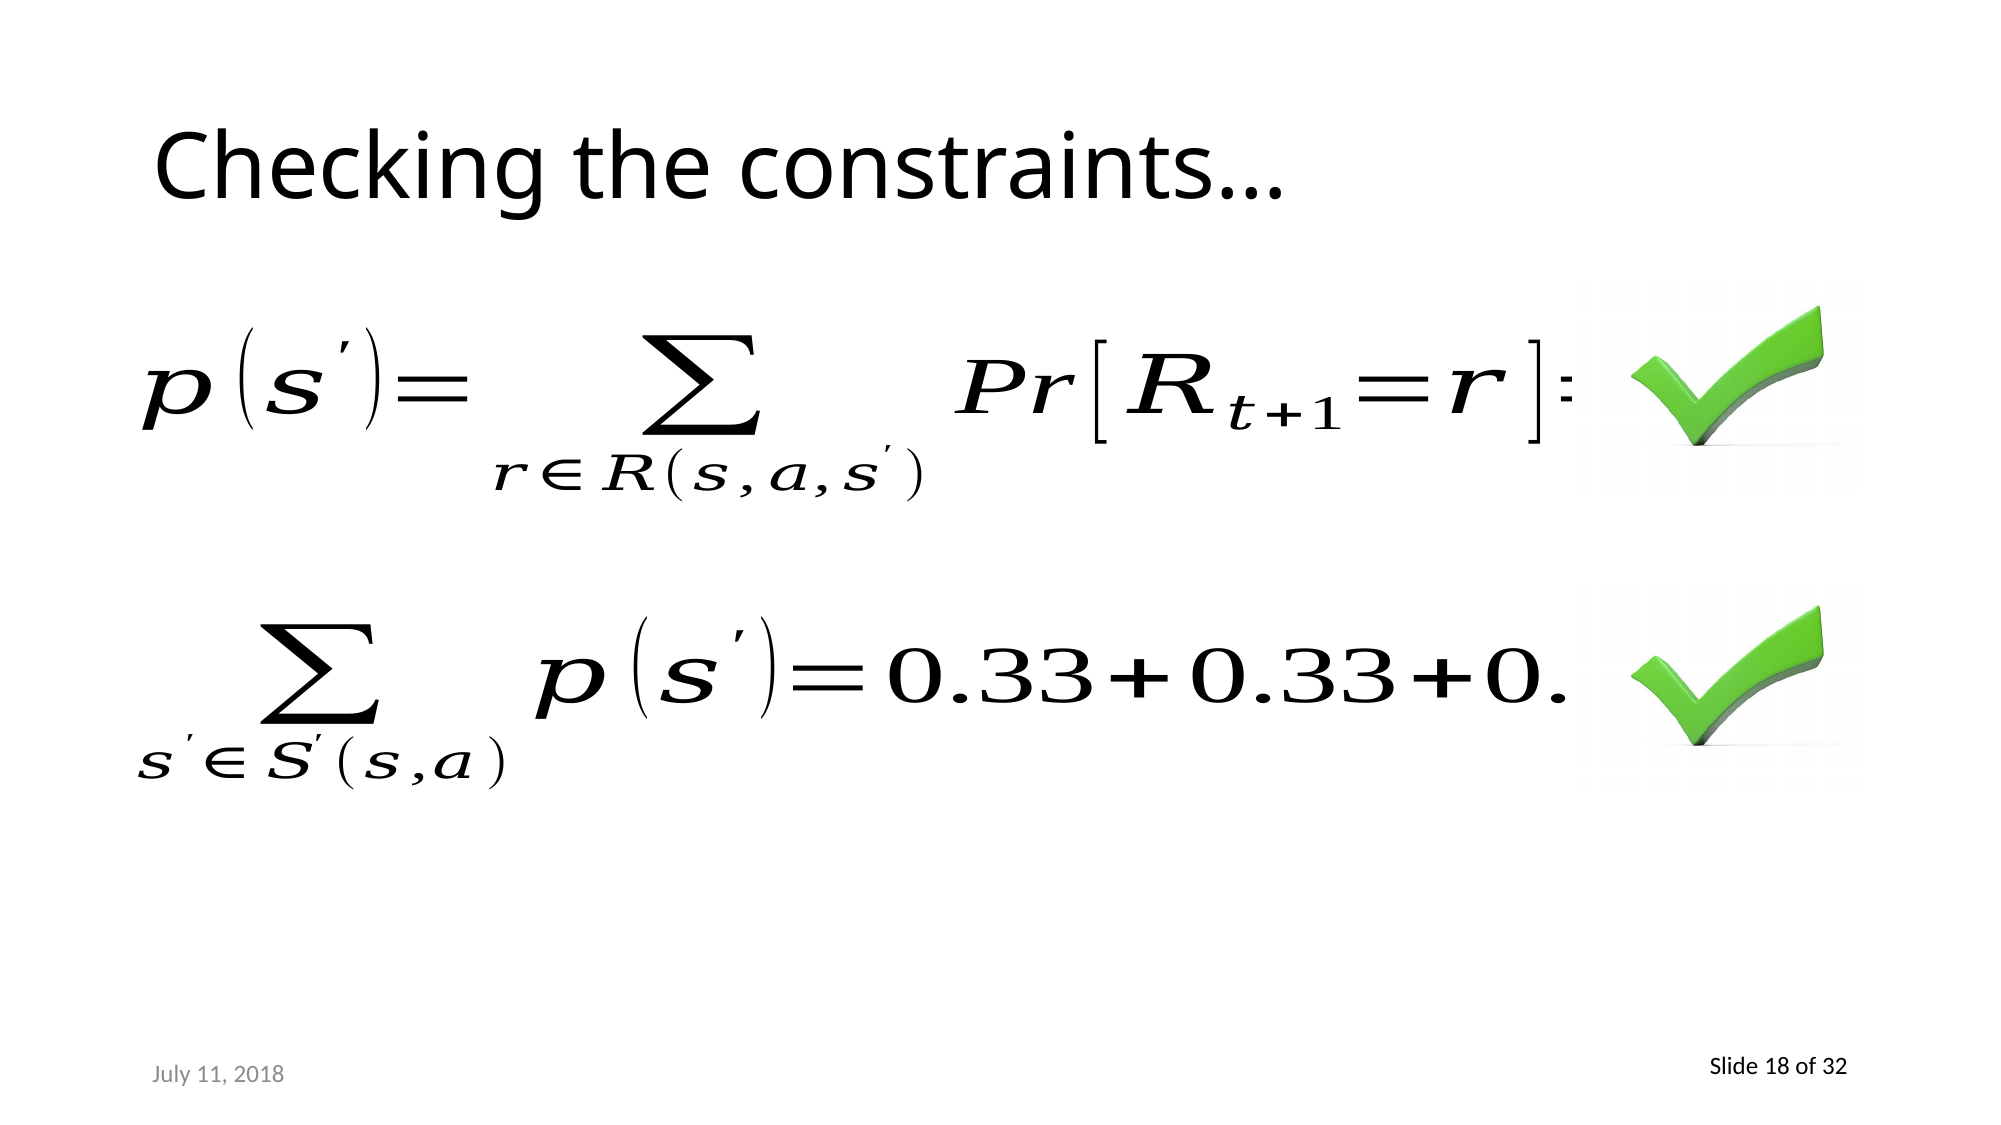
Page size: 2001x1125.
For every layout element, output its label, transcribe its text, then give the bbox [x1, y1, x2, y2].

title Checking the constraints… [137, 59, 1863, 278]
picture [1572, 577, 1863, 795]
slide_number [137, 1042, 588, 1103]
picture [1572, 277, 1863, 495]
